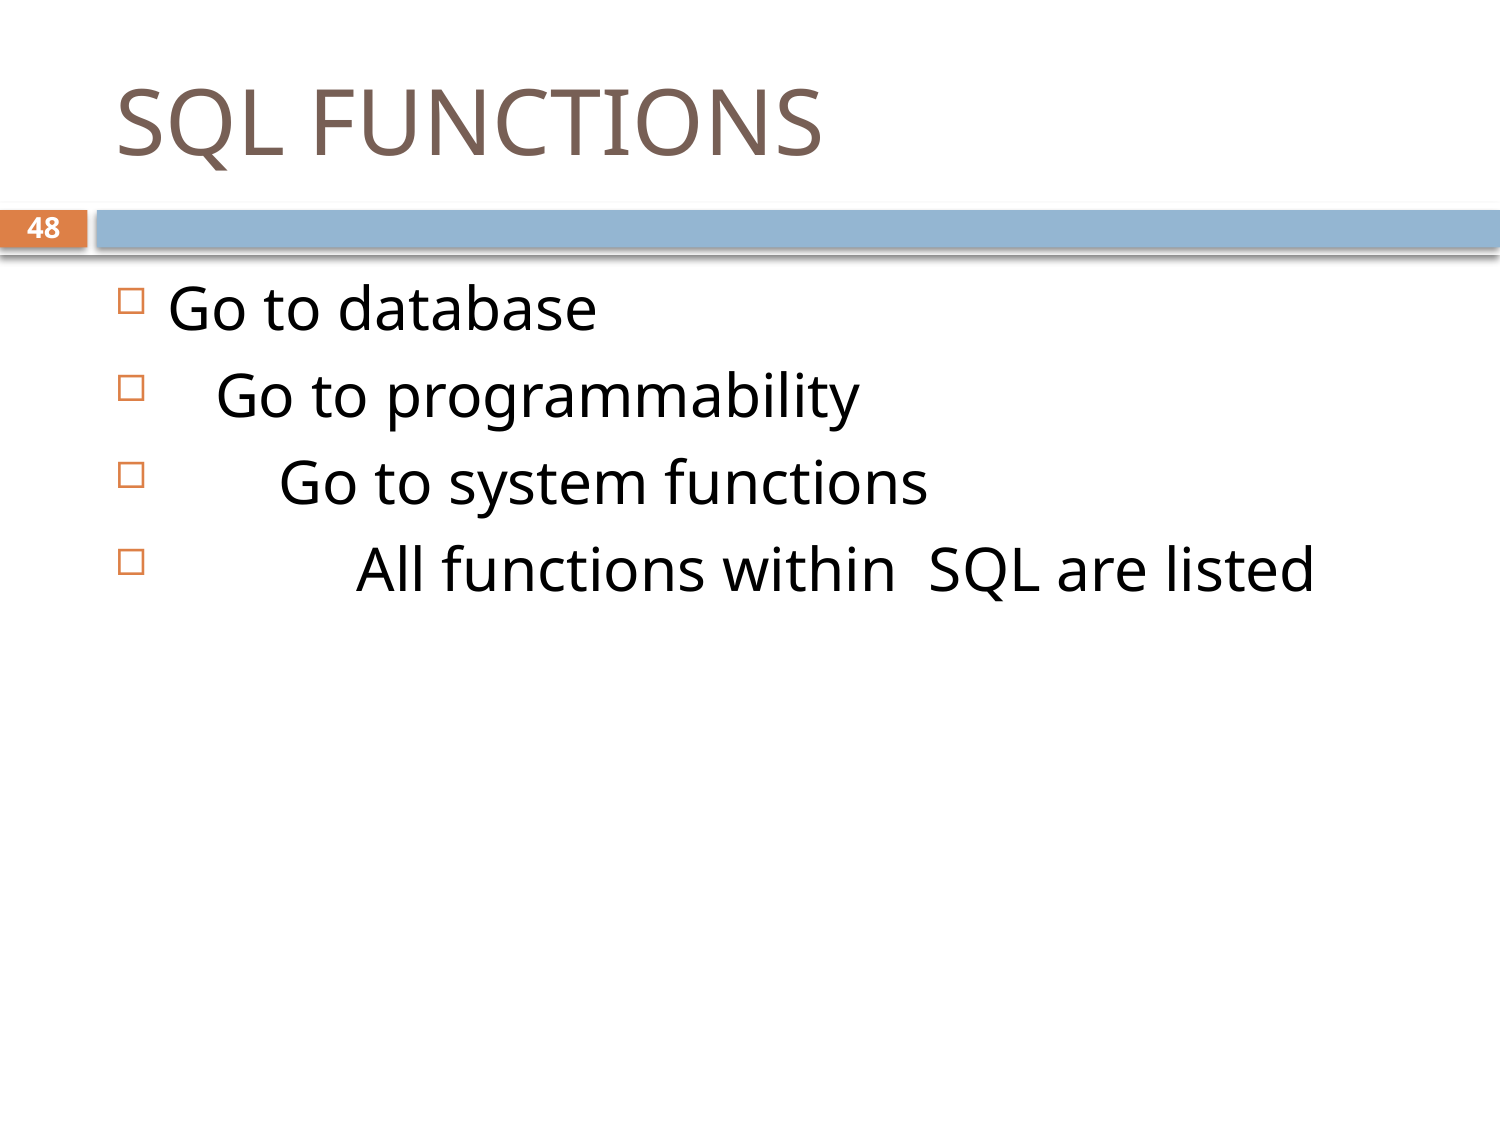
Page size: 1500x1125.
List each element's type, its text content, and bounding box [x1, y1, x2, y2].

slide_number 48 [0, 208, 88, 249]
list Go to database Go to programmability Go to system functions All functions within SQL are listed [100, 262, 1438, 1000]
title SQL FUNCTIONS [100, 37, 1438, 200]
